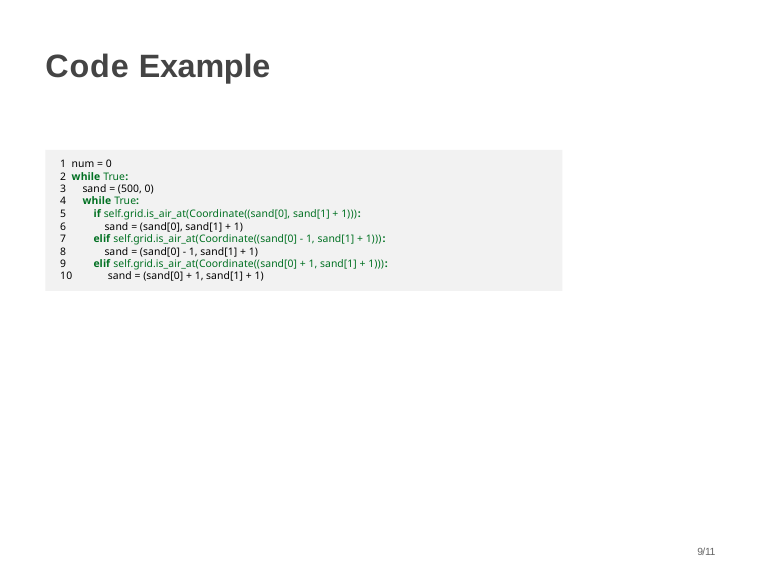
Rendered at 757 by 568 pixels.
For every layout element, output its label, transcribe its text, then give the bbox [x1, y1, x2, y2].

title Code Example [43, 43, 462, 141]
text_box 1 num = 0 2 while True: 3 sand = (500, 0) 4 while True: 5 if self.grid.is_air_at(Coordinate((sand[0], sand[1] + 1))): 6 sand = (sand[0], sand[1] + 1) 7 elif self.grid.is_air_at(Coordinate((sand[0] - 1, sand[1] + 1))): 8 sand = (sand[0] - 1, sand[1] + 1) 9 elif self.grid.is_air_at(Coordinate((sand[0] + 1, sand[1] + 1))): 10 sand = (sand[0] + 1, sand[1] + 1) [45, 149, 563, 291]
text_box 9/11 [695, 544, 720, 558]
